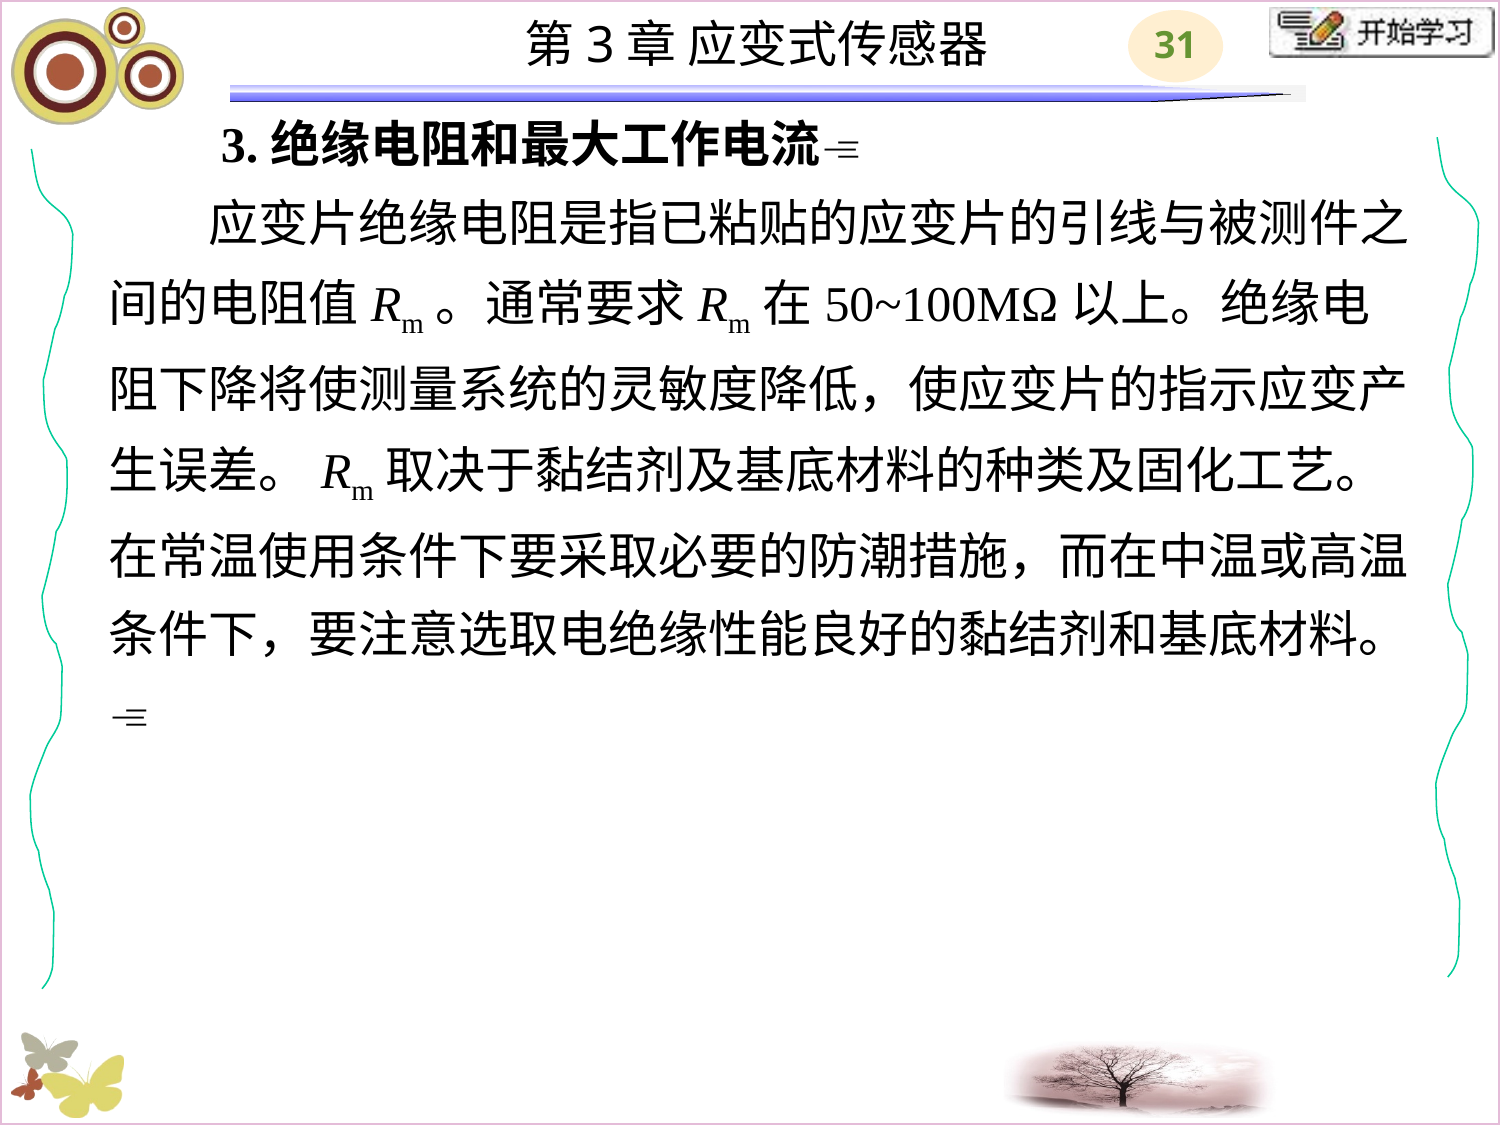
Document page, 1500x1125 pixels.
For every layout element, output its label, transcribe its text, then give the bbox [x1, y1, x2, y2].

picture [986, 1039, 1290, 1118]
picture [11, 1032, 124, 1118]
title 3.绝缘电阻和最大工作电流 应变片绝缘电阻是指已粘贴的应变片的引线与被测件之间的电阻值Rm。通常要求Rm在50~100MΩ以上。绝缘电阻下降将使测量系统的灵敏度降低，使应变片的指示应变产生误差。Rm取决于黏结剂及基底材料的种类及固化工艺。在常温使用条件下要采取必要的防潮措施，而在中温或高温条件下，要注意选取电绝缘性能良好的黏结剂和基底材料。 [93, 87, 1426, 1013]
picture [11, 7, 184, 125]
picture [1269, 7, 1495, 58]
